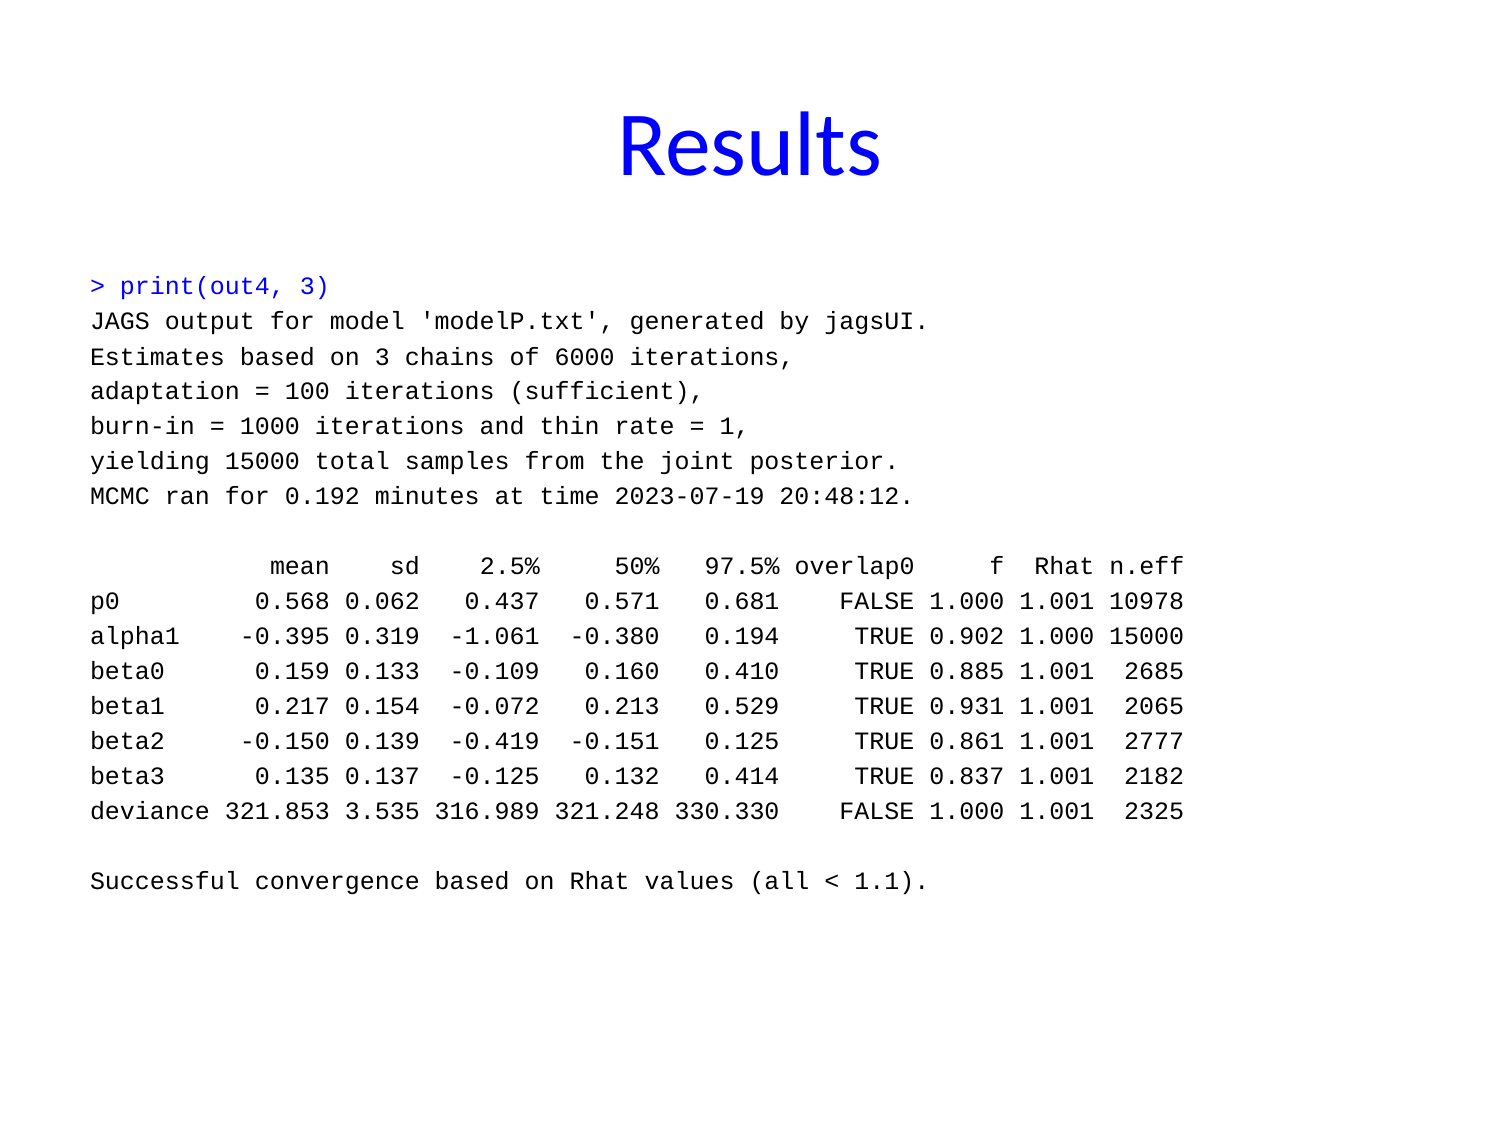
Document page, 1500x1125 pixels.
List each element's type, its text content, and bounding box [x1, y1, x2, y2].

title Results [75, 45, 1425, 233]
list > print(out4, 3) JAGS output for model 'modelP.txt', generated by jagsUI. Estimates based on 3 chains of 6000 iterations, adaptation = 100 iterations (sufficient), burn-in = 1000 iterations and thin rate = 1, yielding 15000 total samples from the joint posterior. MCMC ran for 0.192 minutes at time 2023-07-19 20:48:12. mean sd 2.5% 50% 97.5% overlap0 f Rhat n.eff p0 0.568 0.062 0.437 0.571 0.681 FALSE 1.000 1.001 10978 alpha1 -0.395 0.319 -1.061 -0.380 0.194 TRUE 0.902 1.000 15000 beta0 0.159 0.133 -0.109 0.160 0.410 TRUE 0.885 1.001 2685 beta1 0.217 0.154 -0.072 0.213 0.529 TRUE 0.931 1.001 2065 beta2 -0.150 0.139 -0.419 -0.151 0.125 TRUE 0.861 1.001 2777 beta3 0.135 0.137 -0.125 0.132 0.414 TRUE 0.837 1.001 2182 deviance 321.853 3.535 316.989 321.248 330.330 FALSE 1.000 1.001 2325 Successful convergence based on Rhat values (all < 1.1). [75, 262, 1425, 1100]
